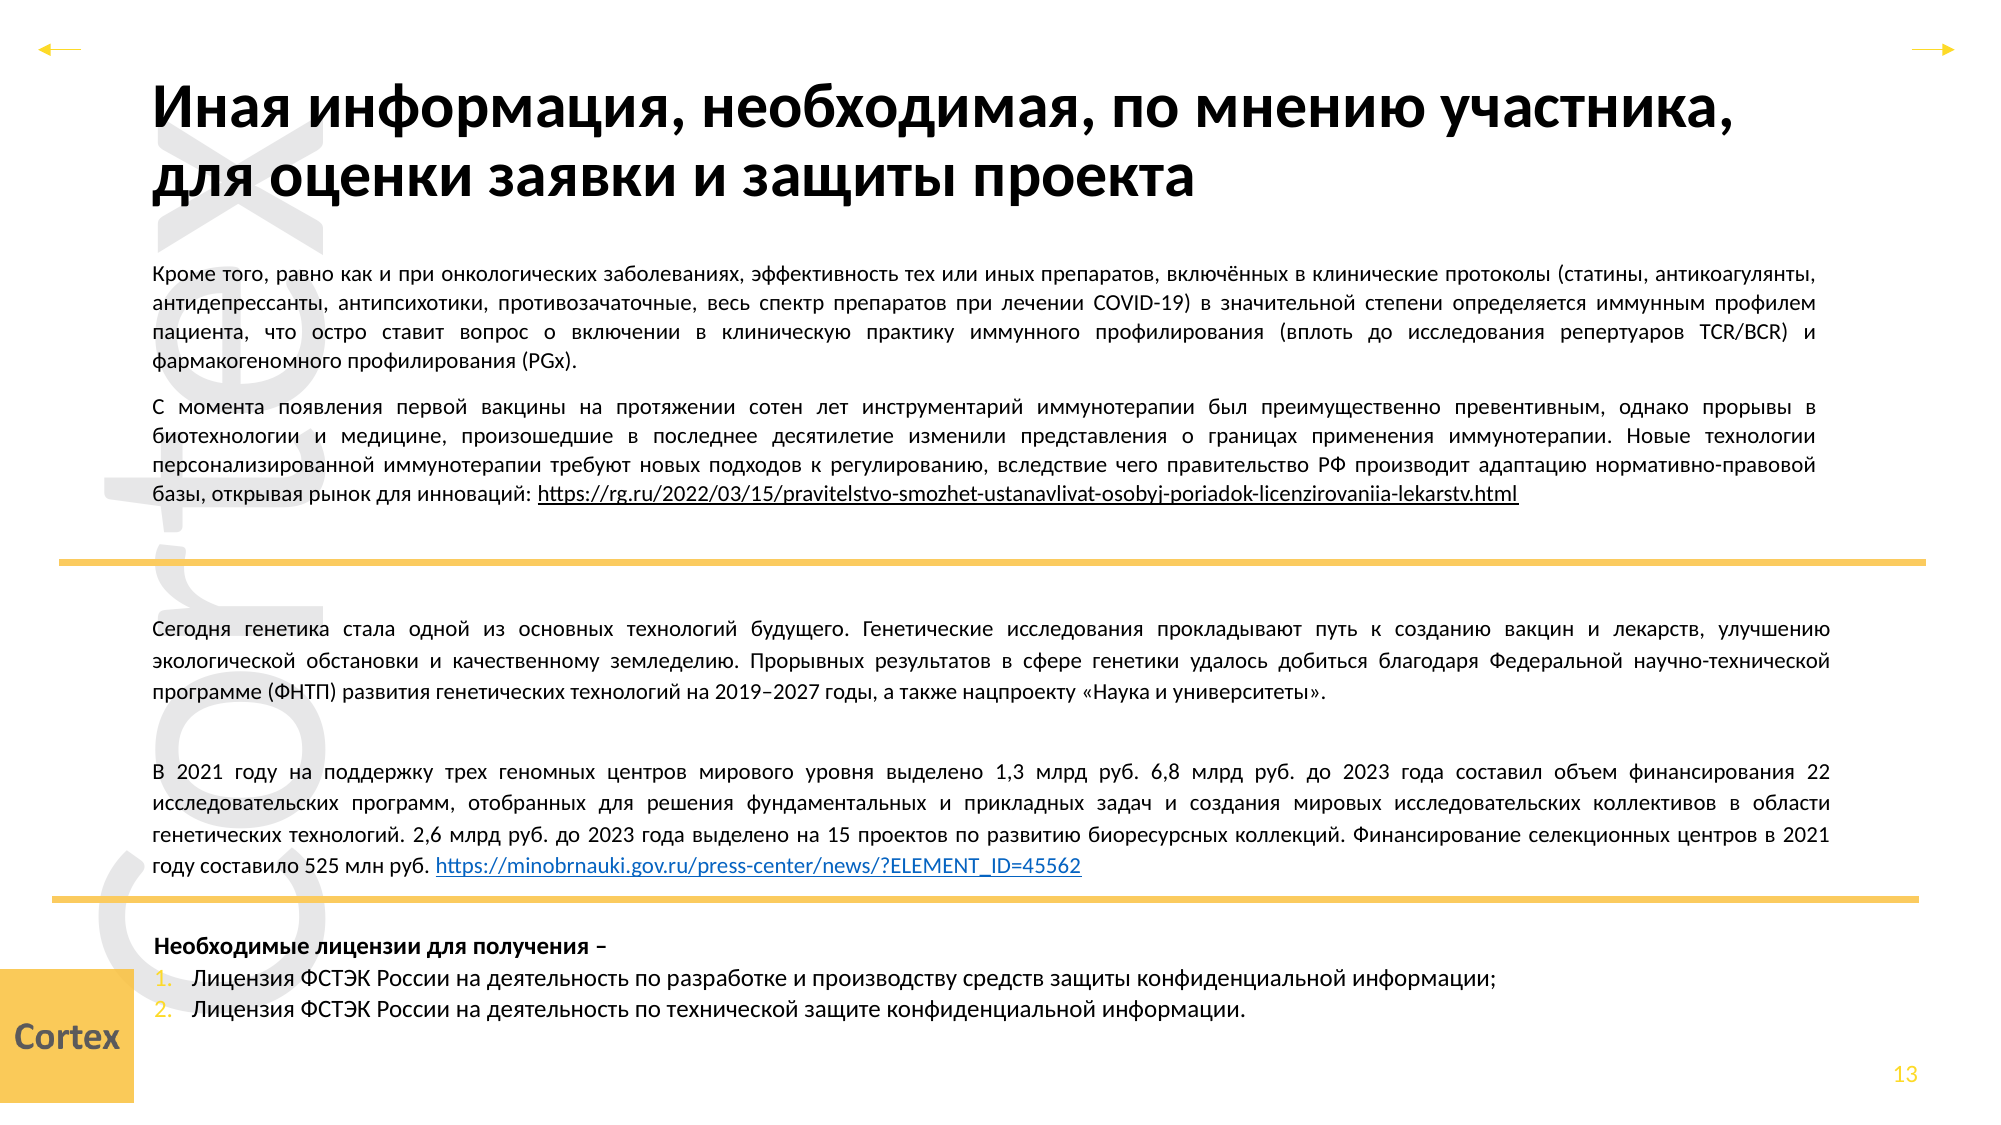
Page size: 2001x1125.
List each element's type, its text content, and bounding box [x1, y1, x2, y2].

text_box Сегодня генетика стала одной из основных технологий будущего. Генетические исследования прокладывают путь к созданию вакцин и лекарств, улучшению экологической обстановки и качественному земледелию. Прорывных результатов в сфере генетики удалось добиться благодаря Федеральной научно-технической программе (ФНТП) развития генетических технологий на 2019–2027 годы, а также нацпроекту «Наука и университеты». В 2021 году на поддержку трех геномных центров мирового уровня выделено 1,3 млрд руб. 6,8 млрд руб. до 2023 года составил объем финансирования 22 исследовательских программ, отобранных для решения фундаментальных и прикладных задач и создания мировых исследовательских коллективов в области генетических технологий. 2,6 млрд руб. до 2023 года выделено на 15 проектов по развитию биоресурсных коллекций. Финансирование селекционных центров в 2021 году составило 525 млн руб. https://minobrnauki.gov.ru/press-center/news/?ELEMENT_ID=45562 [137, 594, 1849, 894]
text_box Кроме того, равно как и при онкологических заболеваниях, эффективность тех или иных препаратов, включённых в клинические протоколы (статины, антикоагулянты, антидепрессанты, антипсихотики, противозачаточные, весь спектр препаратов при лечении COVID-19) в значительной степени определяется иммунным профилем пациента, что остро ставит вопрос о включении в клиническую практику иммунного профилирования (вплоть до исследования репертуаров TCR/BCR) и фармакогеномного профилирования (PGx). С момента появления первой вакцины на протяжении сотен лет инструментарий иммунотерапии был преимущественно превентивным, однако прорывы в биотехнологии и медицине, произошедшие в последнее десятилетие изменили представления о границах применения иммунотерапии. Новые технологии персонализированной иммунотерапии требуют новых подходов к регулированию, вследствие чего правительство РФ производит адаптацию нормативно-правовой базы, открывая рынок для инноваций: https://rg.ru/2022/03/15/pravitelstvo-smozhet-ustanavlivat-osobyj-poriadok-licenzirovaniia-lekarstv.html [137, 241, 1834, 521]
picture [0, 969, 134, 1103]
text_box Иная информация, необходимая, по мнению участника, для оценки заявки и защиты проекта [137, 64, 1863, 219]
text_box Необходимые лицензии для получения – Лицензия ФСТЭК России на деятельность по разработке и производству средств защиты конфиденциальной информации; Лицензия ФСТЭК России на деятельность по технической защите конфиденциальной информации. [137, 920, 1834, 1031]
